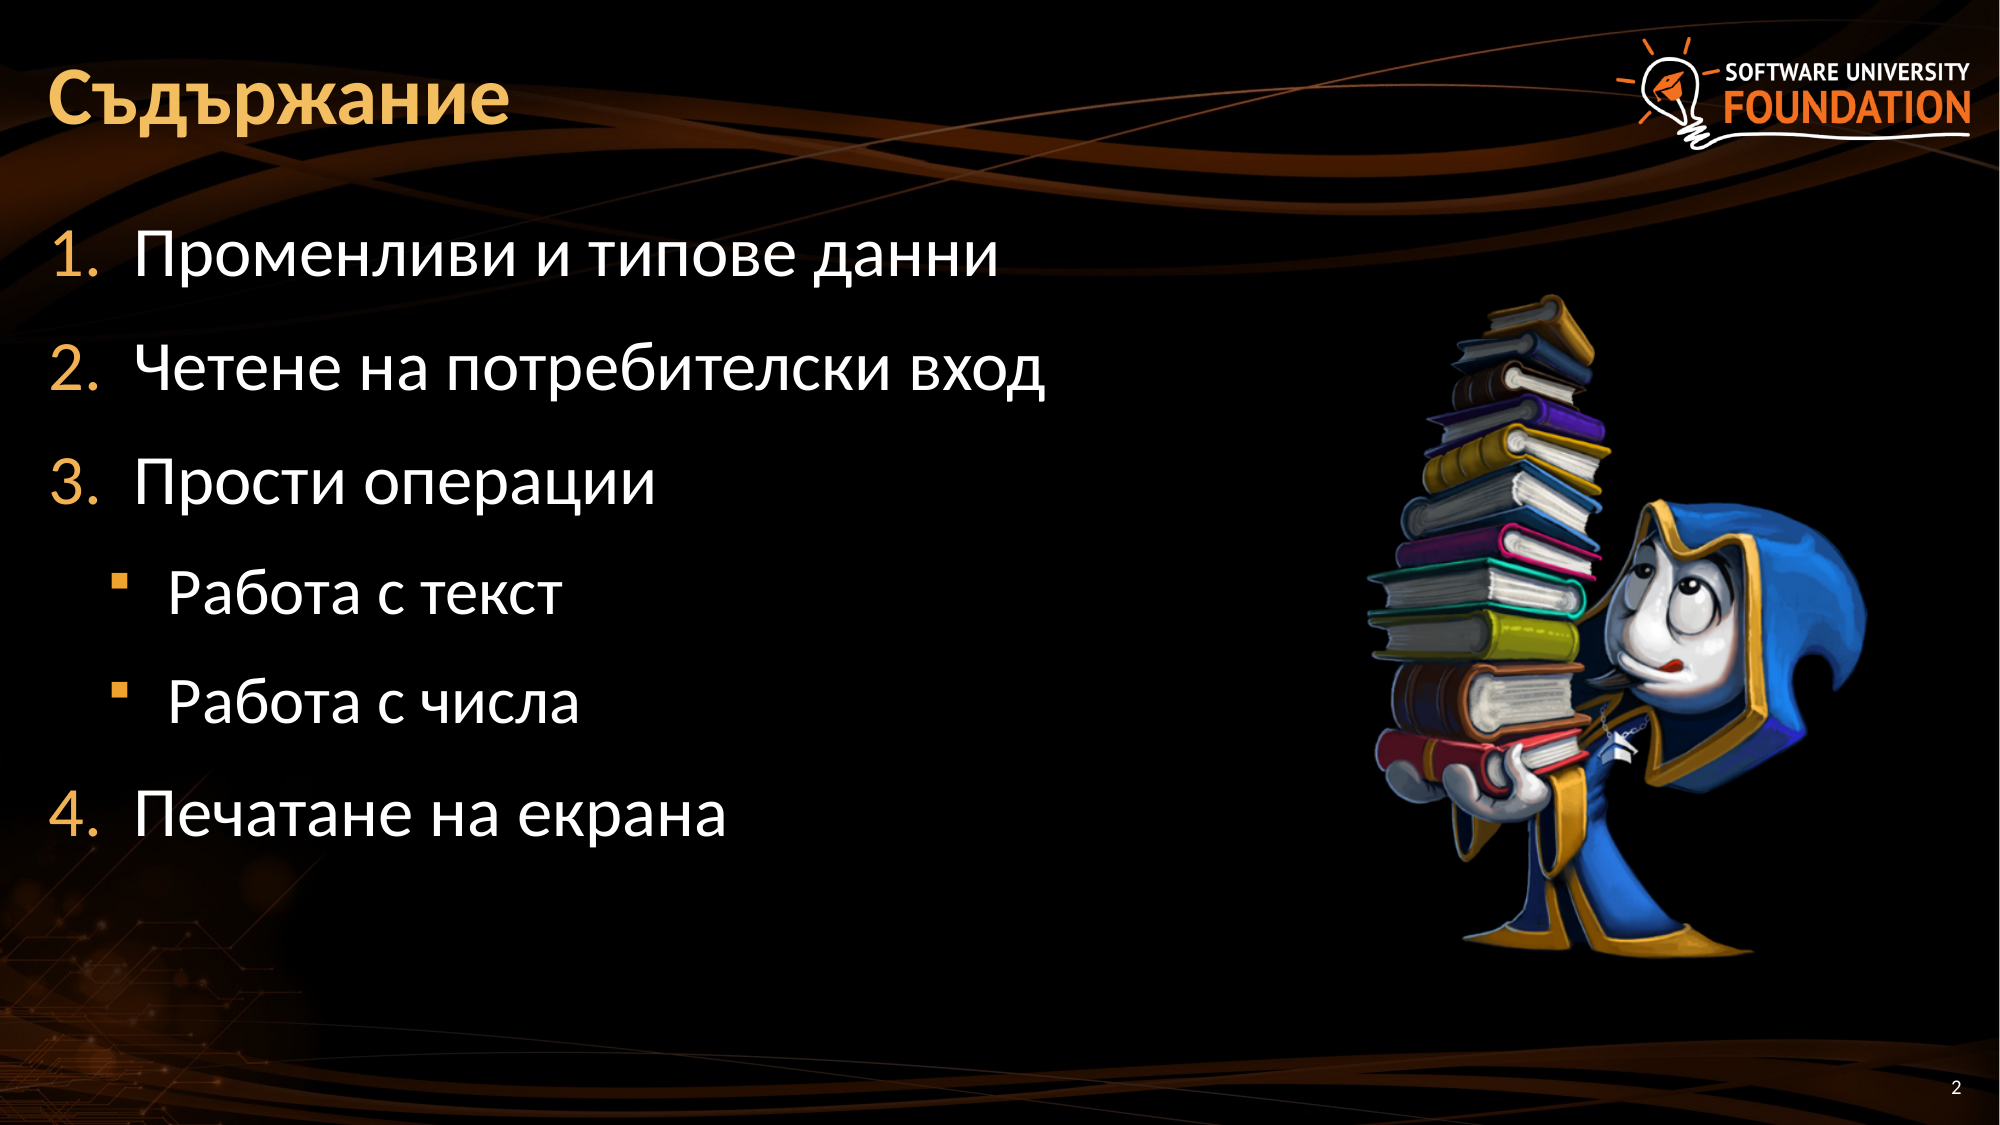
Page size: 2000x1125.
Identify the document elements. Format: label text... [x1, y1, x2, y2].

picture [0, 0, 2000, 1125]
title Съдържание [30, 6, 1602, 189]
slide_number 2 [1897, 1070, 1968, 1103]
list Променливи и типове данни Четене на потребителски вход Прости операции Работа с текст Работа с числа Печатане на екрана [31, 195, 1360, 1103]
